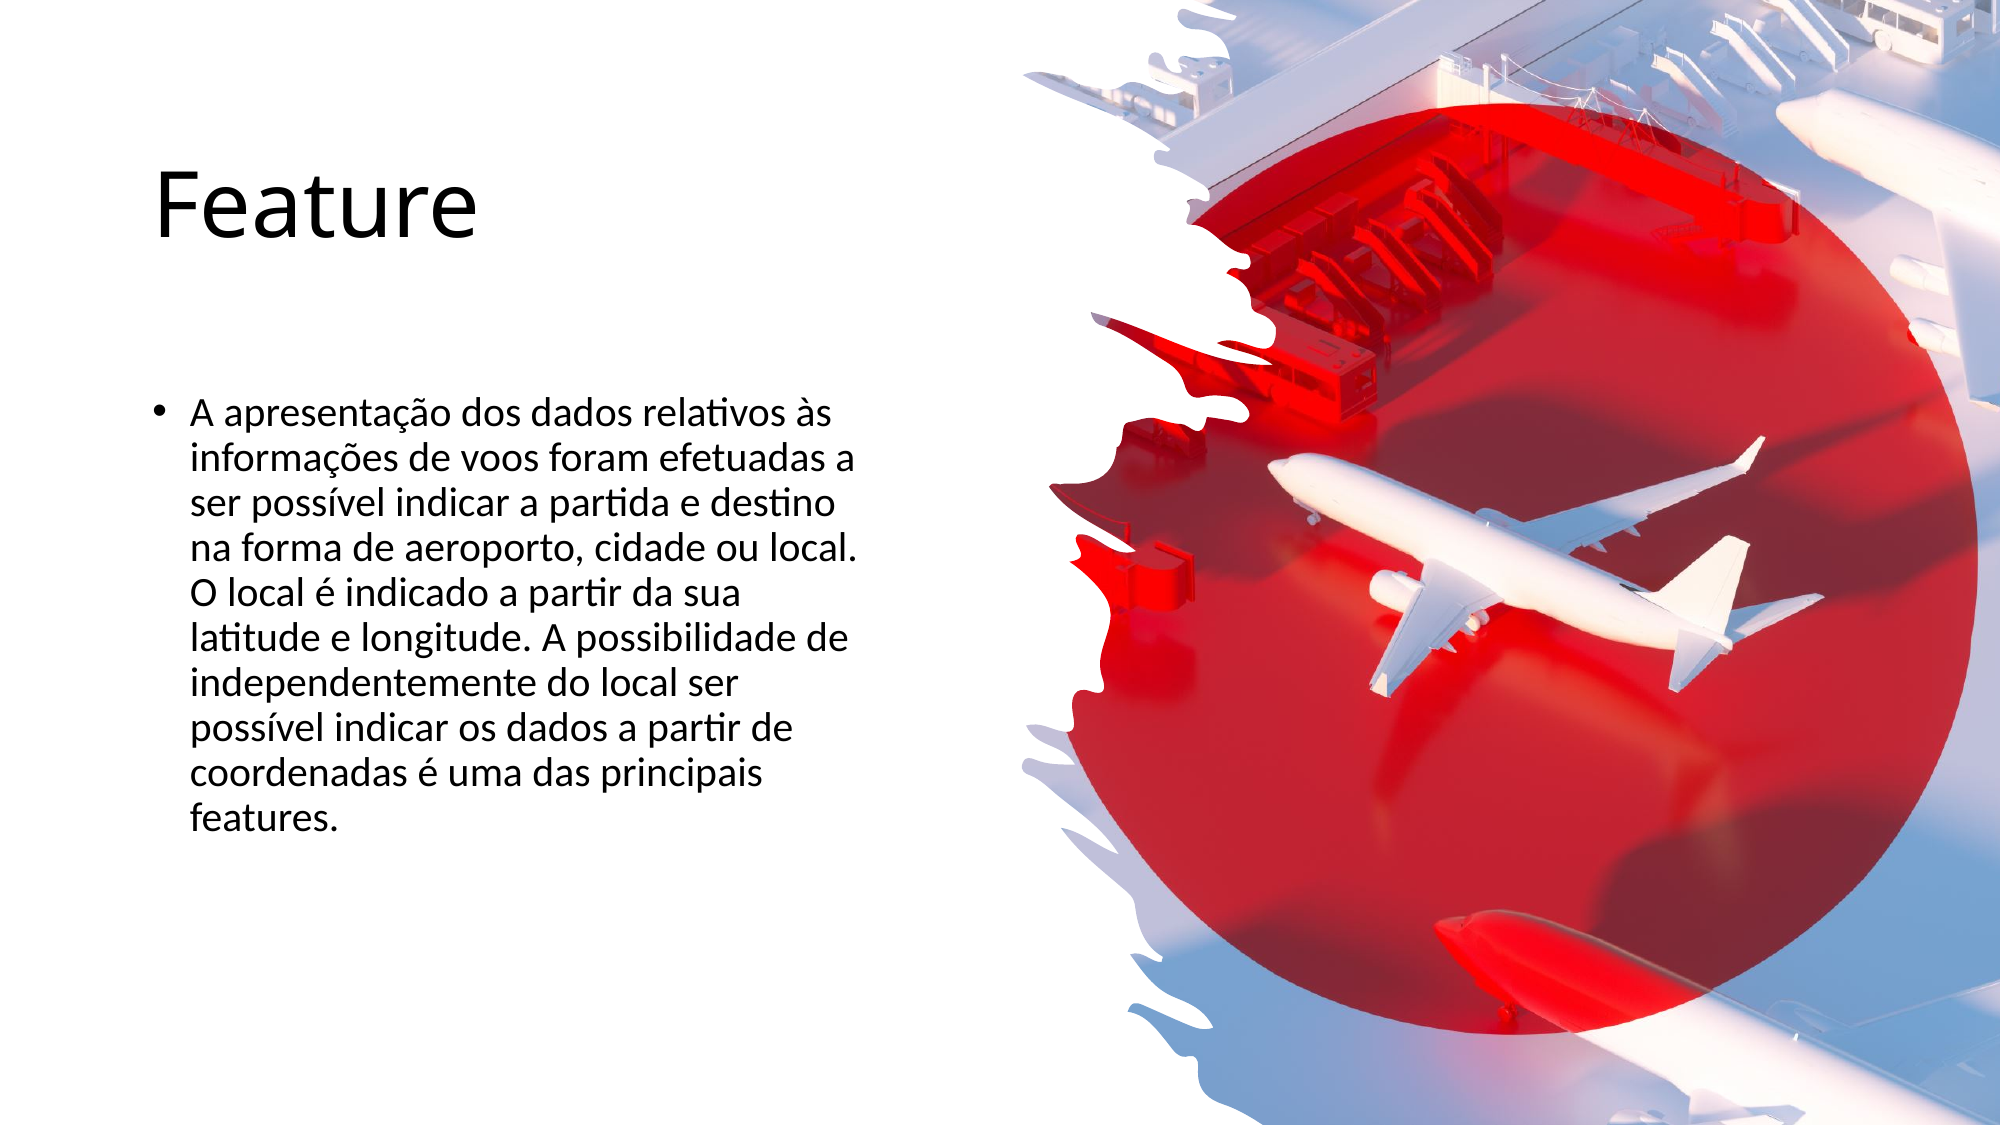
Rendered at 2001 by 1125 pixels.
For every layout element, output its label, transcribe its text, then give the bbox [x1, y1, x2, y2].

title Feature [137, 59, 999, 357]
list A apresentação dos dados relativos às informações de voos foram efetuadas a ser possível indicar a partida e destino na forma de aeroporto, cidade ou local. O local é indicado a partir da sua latitude e longitude. A possibilidade de independentemente do local ser possível indicar os dados a partir de coordenadas é uma das principais features. [137, 382, 896, 1014]
picture [1021, 0, 2000, 1125]
text_box [0, 0, 1021, 1125]
